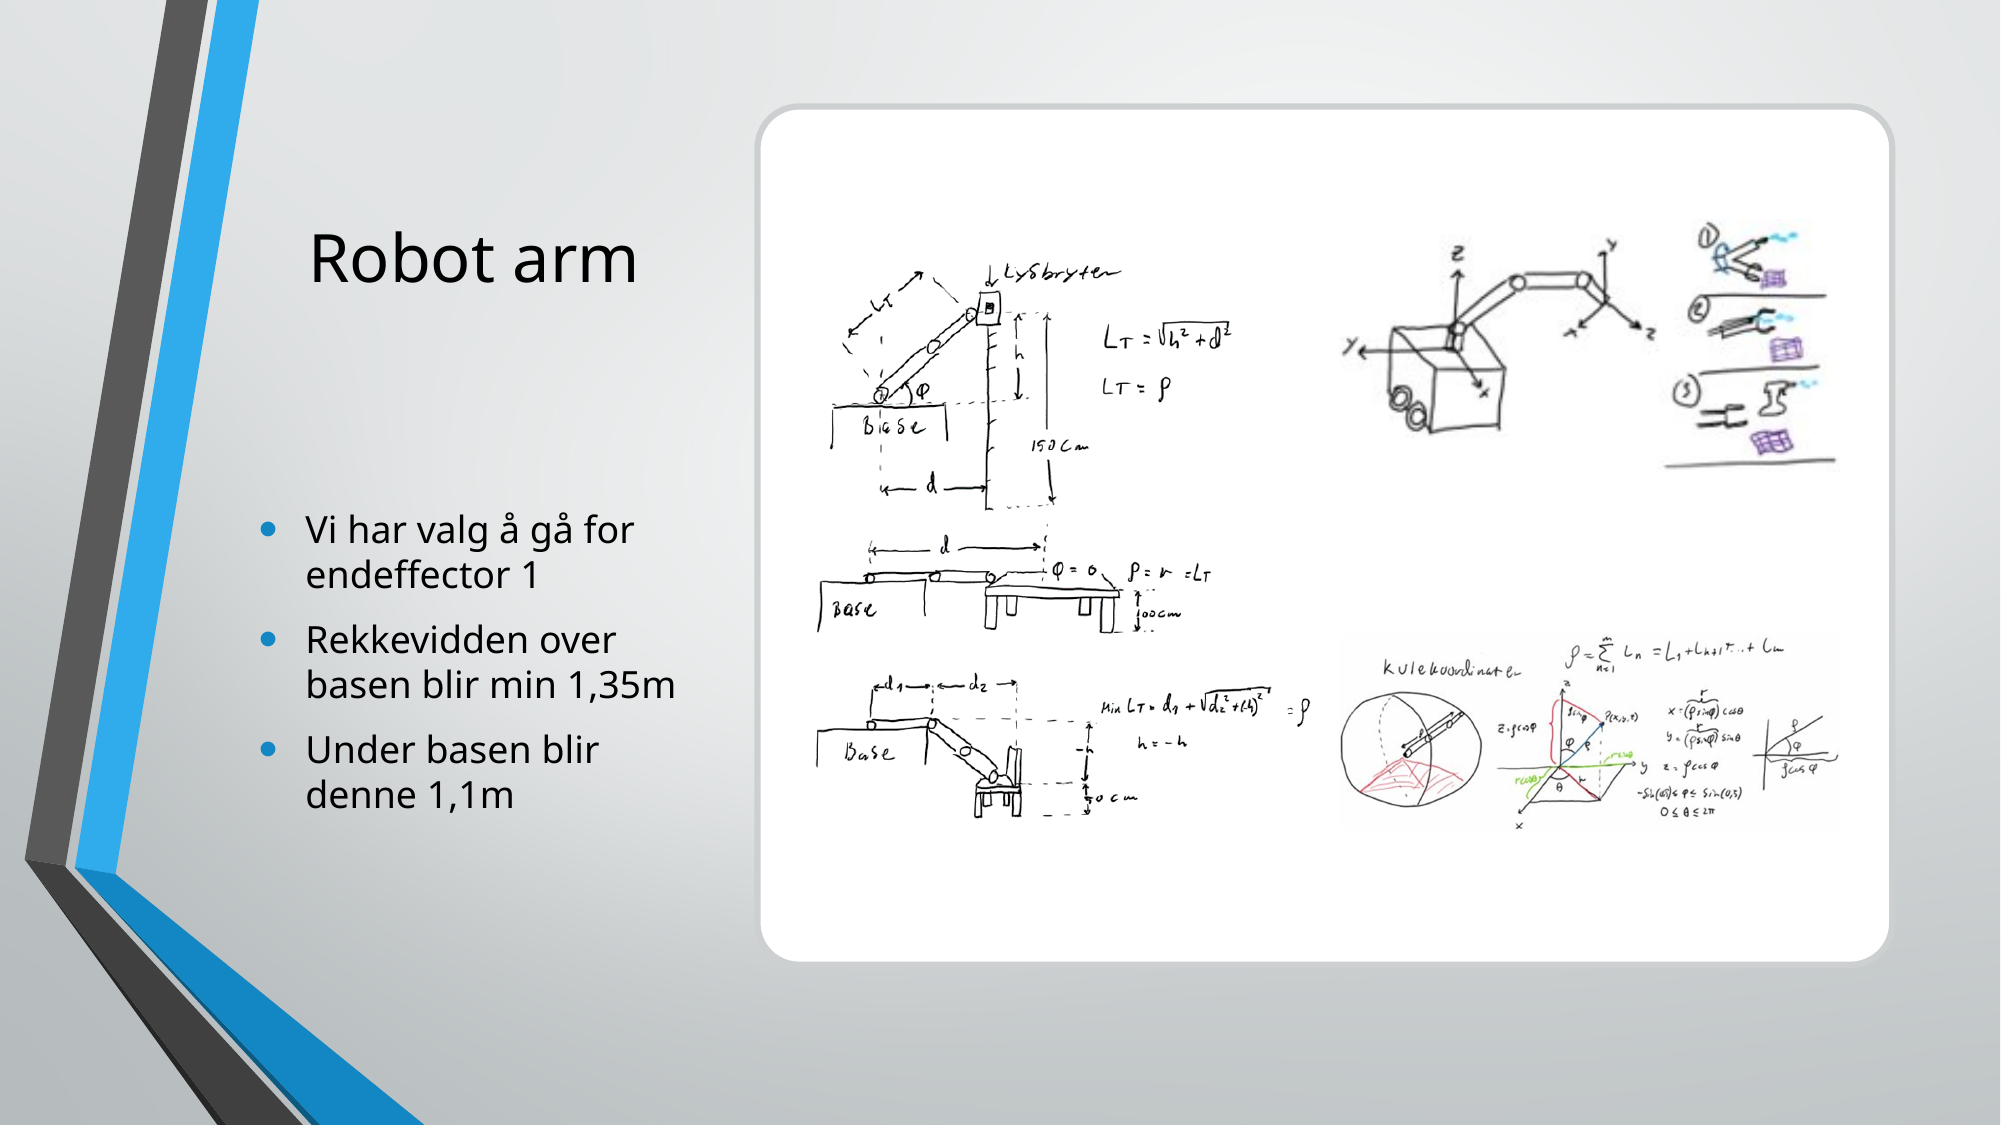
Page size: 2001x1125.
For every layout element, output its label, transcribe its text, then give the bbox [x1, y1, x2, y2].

list Vi har valg å gå for endeffector 1 Rekkevidden over basen blir min 1,35m Under basen blir denne 1,1m [243, 437, 705, 950]
picture [1339, 634, 1840, 830]
text_box [756, 105, 1894, 967]
picture [812, 257, 1313, 821]
picture [1339, 219, 1840, 472]
title Robot arm [243, 112, 705, 400]
